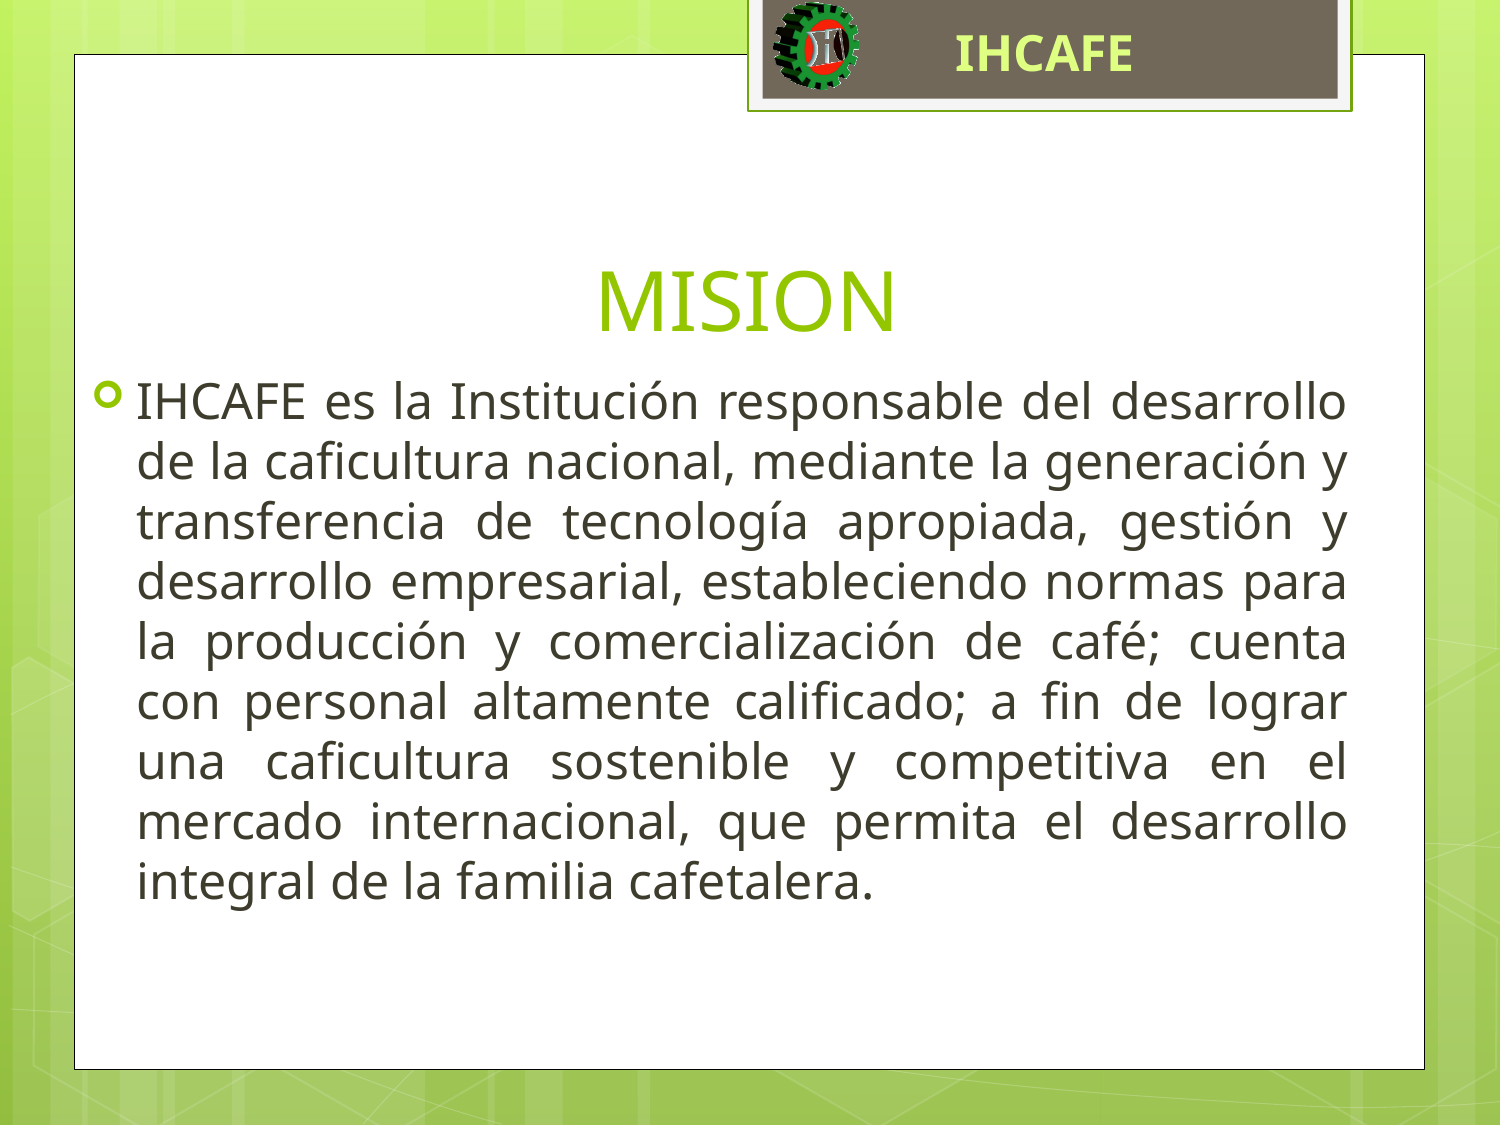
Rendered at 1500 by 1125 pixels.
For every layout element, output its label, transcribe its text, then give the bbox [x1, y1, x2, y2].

list IHCAFE es la Institución responsable del desarrollo de la caficultura nacional, mediante la generación y transferencia de tecnología apropiada, gestión y desarrollo empresarial, estableciendo normas para la producción y comercialización de café; cuenta con personal altamente calificado; a fin de lograr una caficultura sostenible y competitiva en el mercado internacional, que permita el desarrollo integral de la familia cafetalera. [64, 361, 1365, 1125]
title MISION [171, 168, 1324, 357]
picture [773, 2, 859, 91]
text_box IHCAFE [864, 14, 1306, 89]
